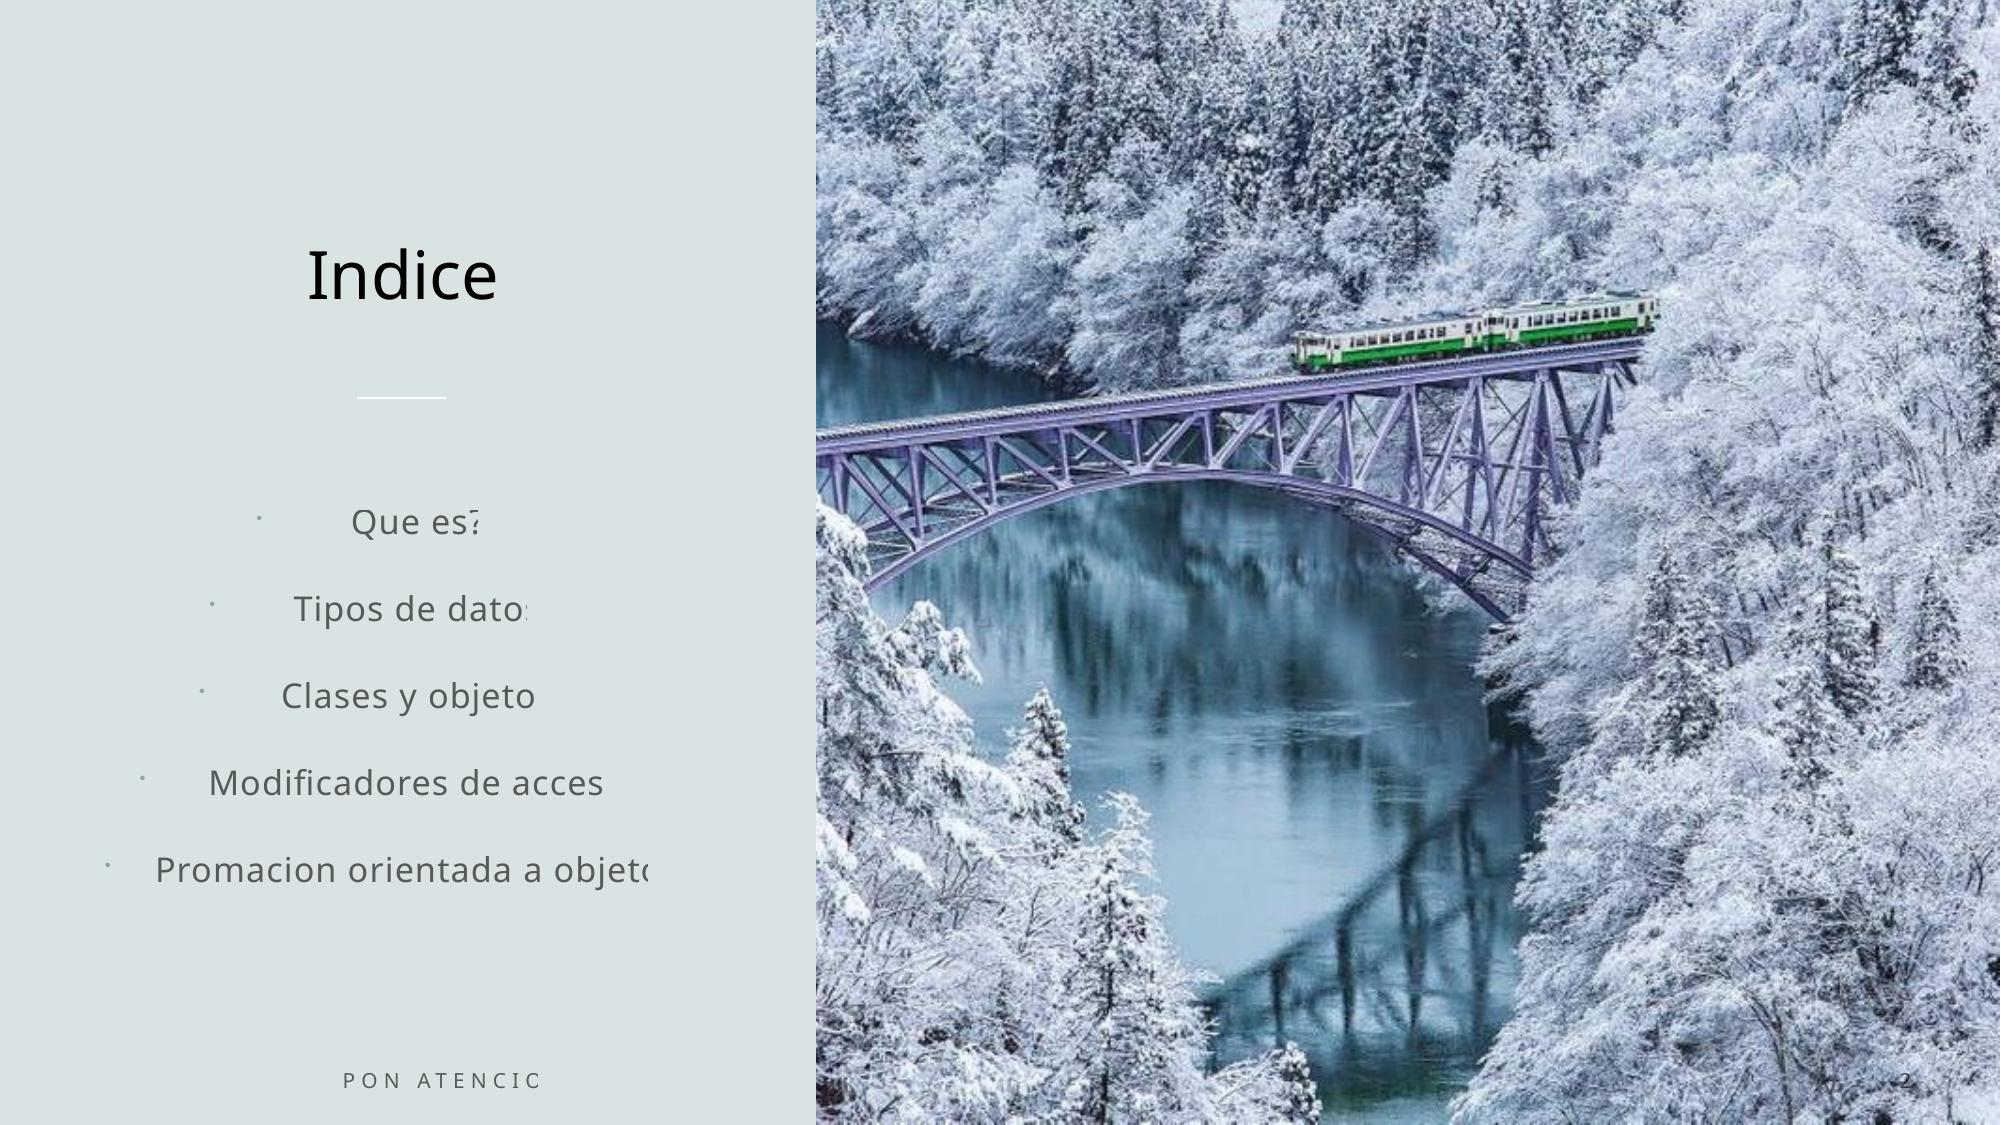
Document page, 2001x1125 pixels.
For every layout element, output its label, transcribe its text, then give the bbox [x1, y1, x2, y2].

picture [816, 0, 2000, 1125]
list Que es? Tipos de datos Clases y objetos Modificadores de acceso Promacion orientada a objetos [86, 467, 696, 953]
footer Pon atencion jeje [327, 1042, 816, 1119]
title Indice [86, 87, 720, 327]
